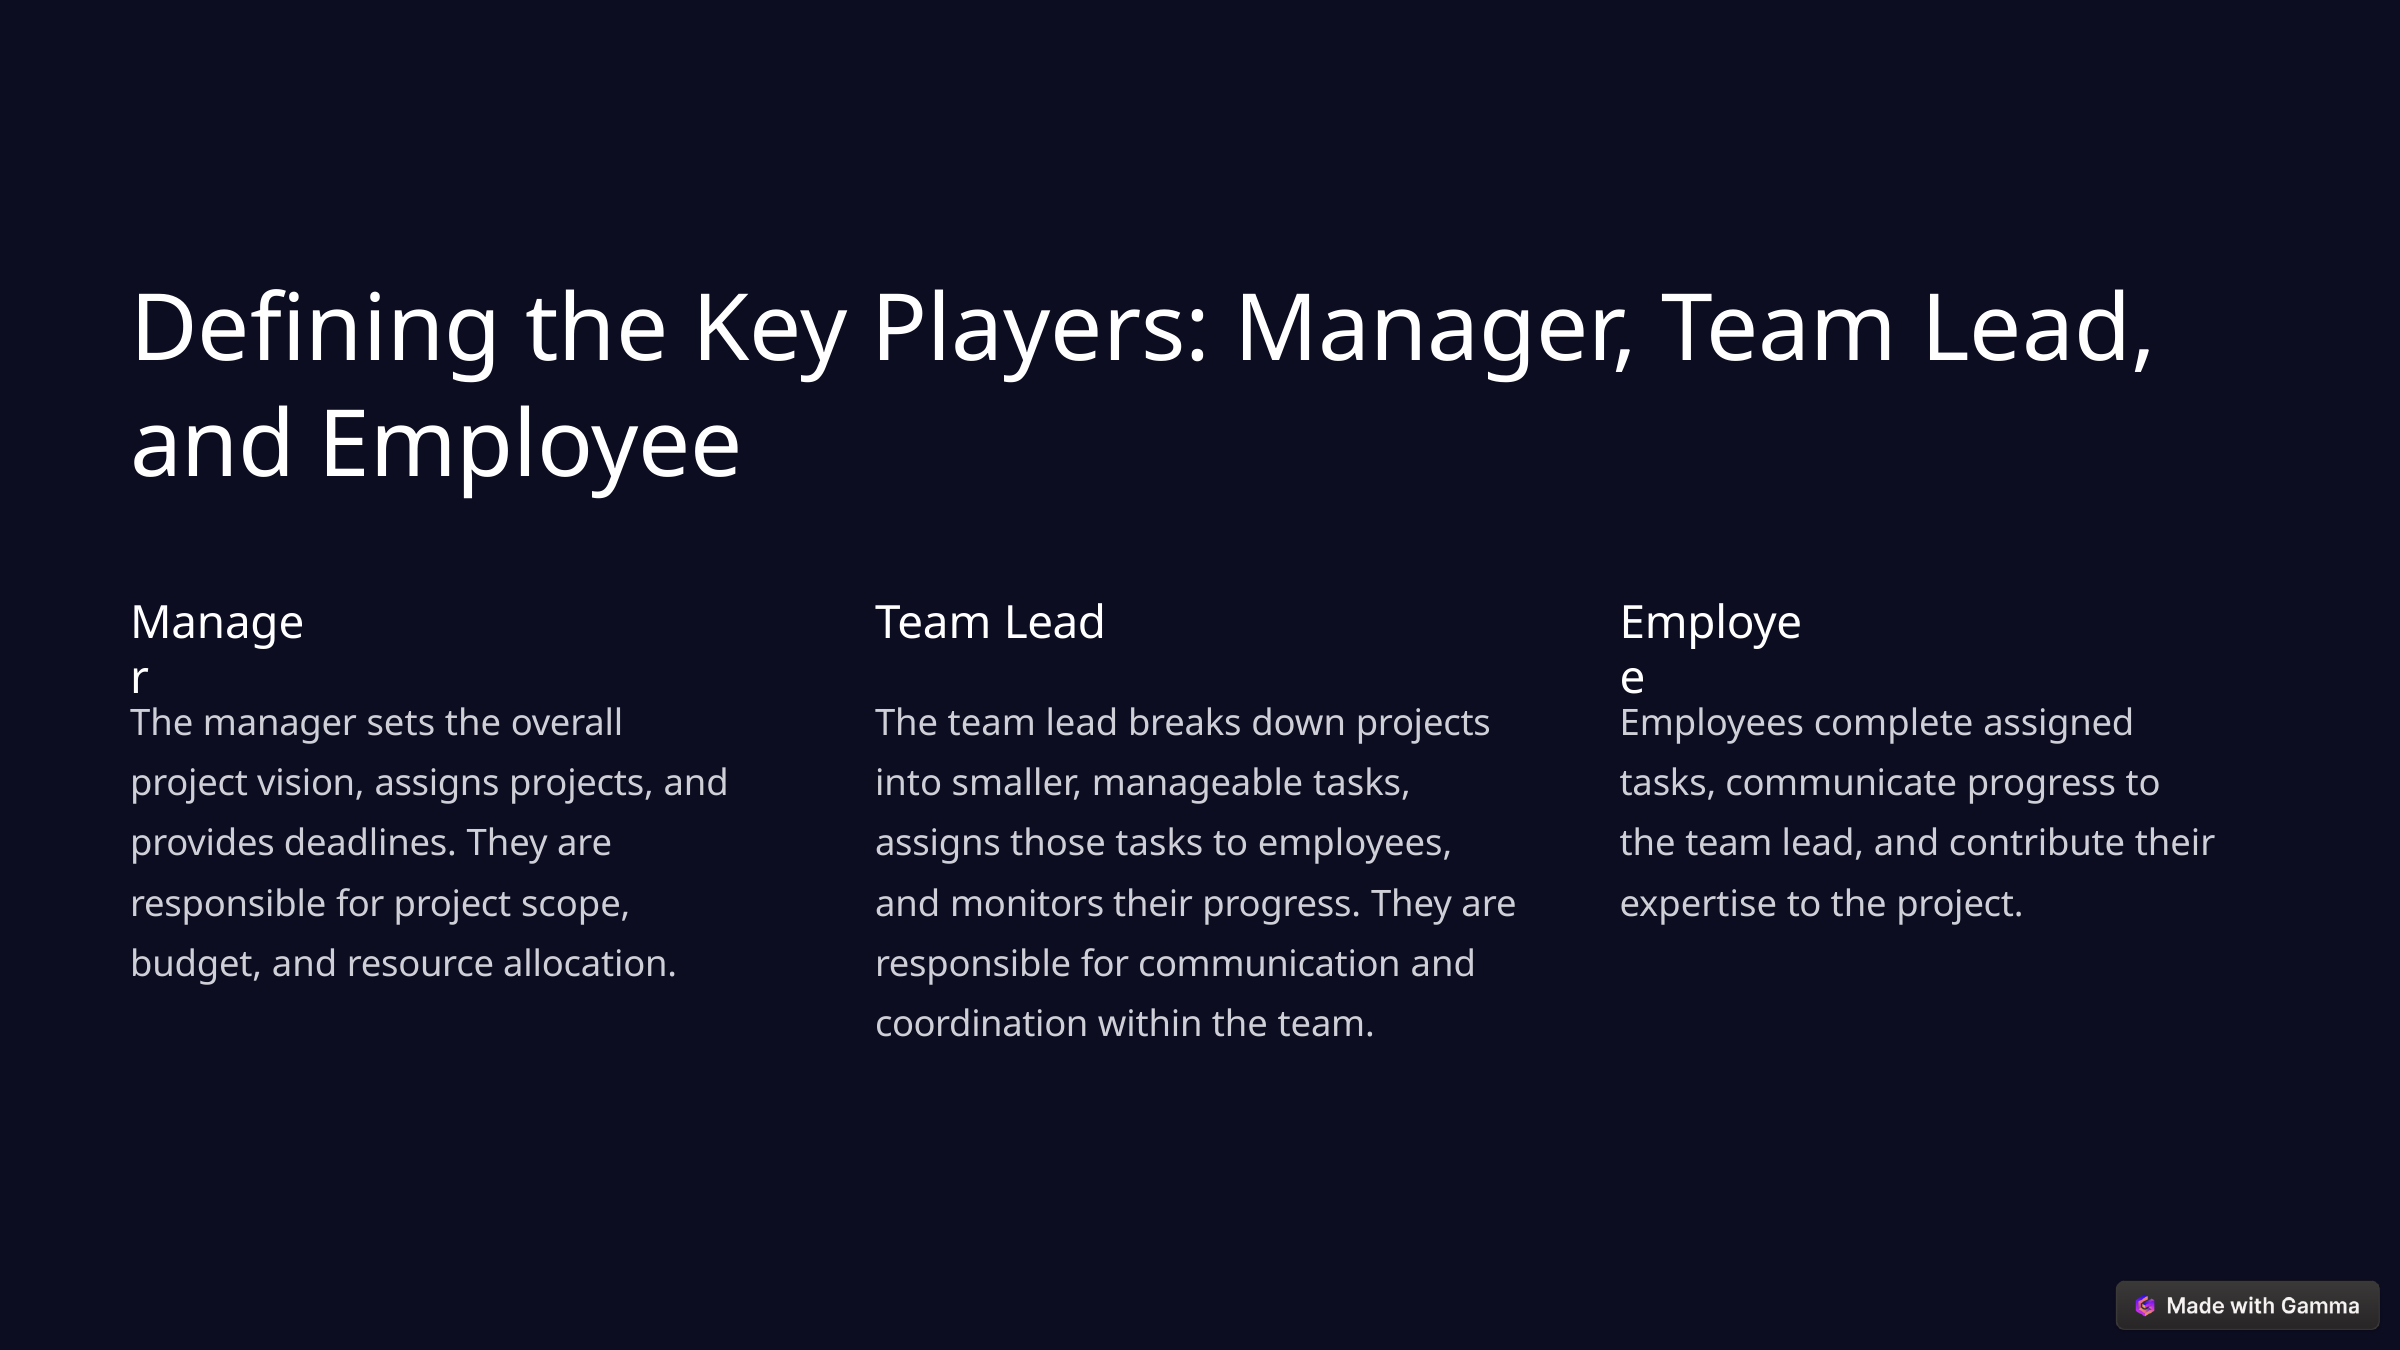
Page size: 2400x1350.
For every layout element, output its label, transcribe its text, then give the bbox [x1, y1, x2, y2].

title Defining the Key Players: Manager, Team Lead, and Employee [128, 261, 2261, 496]
text_box The team lead breaks down projects into smaller, manageable tasks, assigns those tasks to employees, and monitors their progress. They are responsible for communication and coordination within the team. [872, 680, 1524, 1044]
text_box Employee [1617, 590, 1822, 680]
text_box The manager sets the overall project vision, assigns projects, and provides deadlines. They are responsible for project scope, budget, and resource allocation. [128, 680, 735, 984]
text_box Team Lead [872, 590, 1163, 648]
picture [2106, 1271, 2389, 1339]
text_box Manager [128, 590, 314, 680]
text_box Employees complete assigned tasks, communicate progress to the team lead, and contribute their expertise to the project. [1617, 680, 2222, 924]
